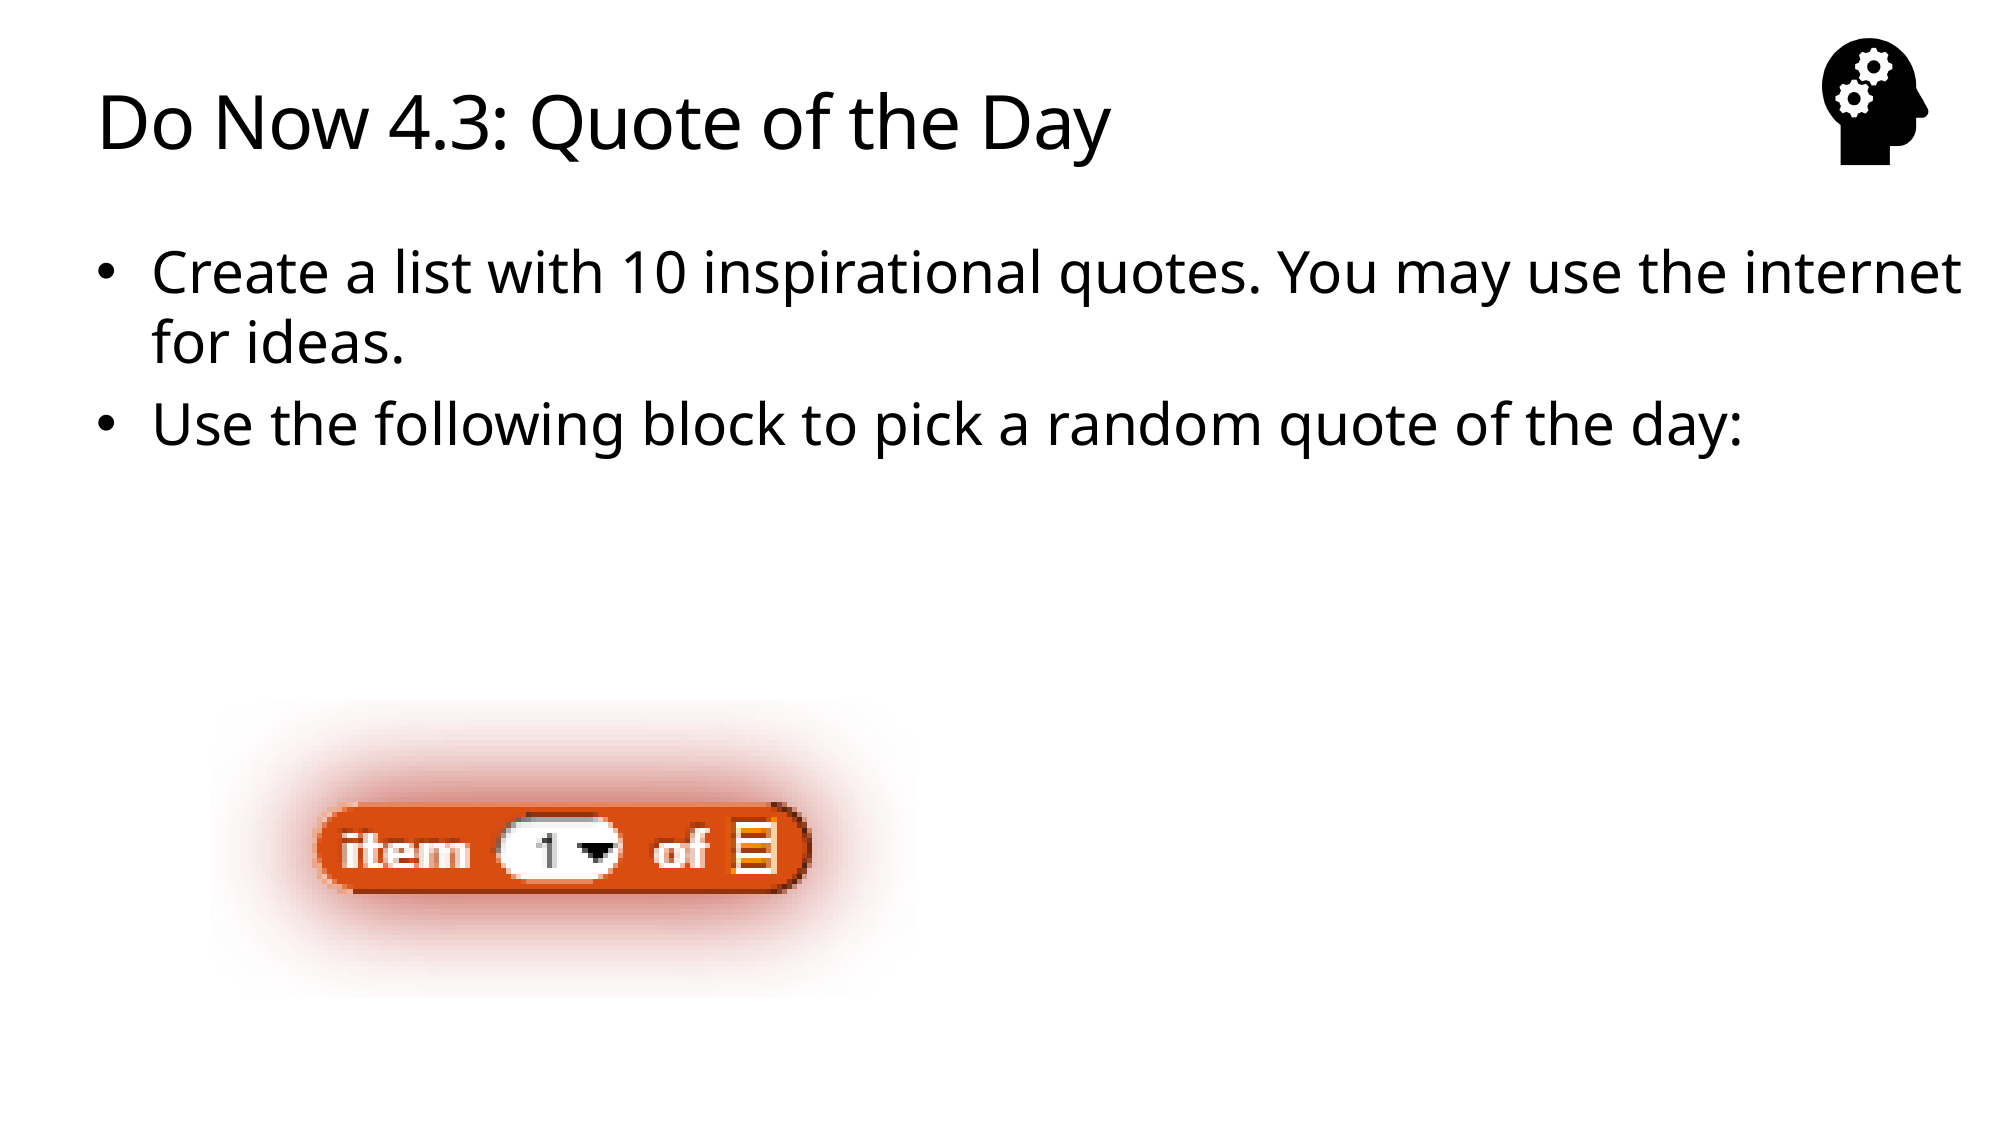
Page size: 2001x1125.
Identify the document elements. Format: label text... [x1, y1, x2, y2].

picture [210, 700, 915, 997]
list Create a list with 10 inspirational quotes. You may use the internet for ideas. Use the following block to pick a random quote of the day: [96, 235, 2000, 607]
picture [1799, 29, 1951, 181]
title Do Now 4.3: Quote of the Day [96, 75, 1799, 166]
